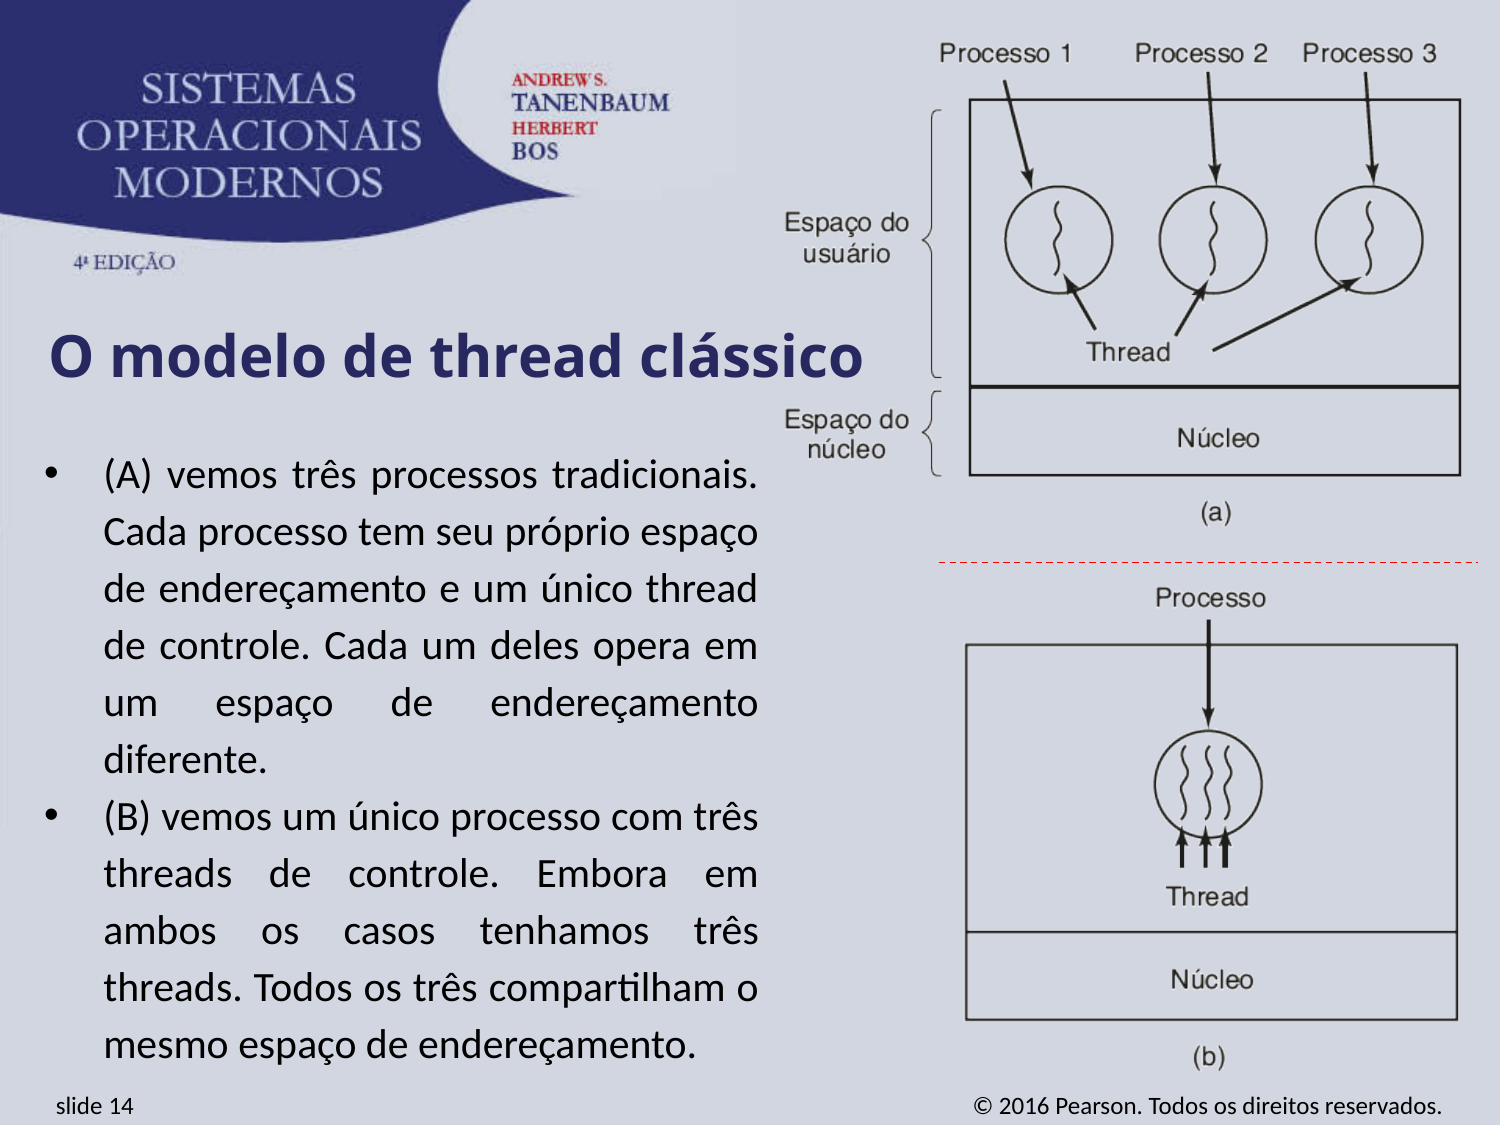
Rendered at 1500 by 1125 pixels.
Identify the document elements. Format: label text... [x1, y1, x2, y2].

picture [0, 0, 1500, 1125]
text_box (A) vemos três processos tradicionais. Cada processo tem seu próprio espaço de endereçamento e um único thread de controle. Cada um deles opera em um espaço de endereçamento diferente. (B) vemos um único processo com três threads de controle. Embora em ambos os casos tenhamos três threads. Todos os três compartilham o mesmo espaço de endereçamento. [29, 432, 768, 1075]
text_box O modelo de thread clássico [33, 311, 768, 396]
